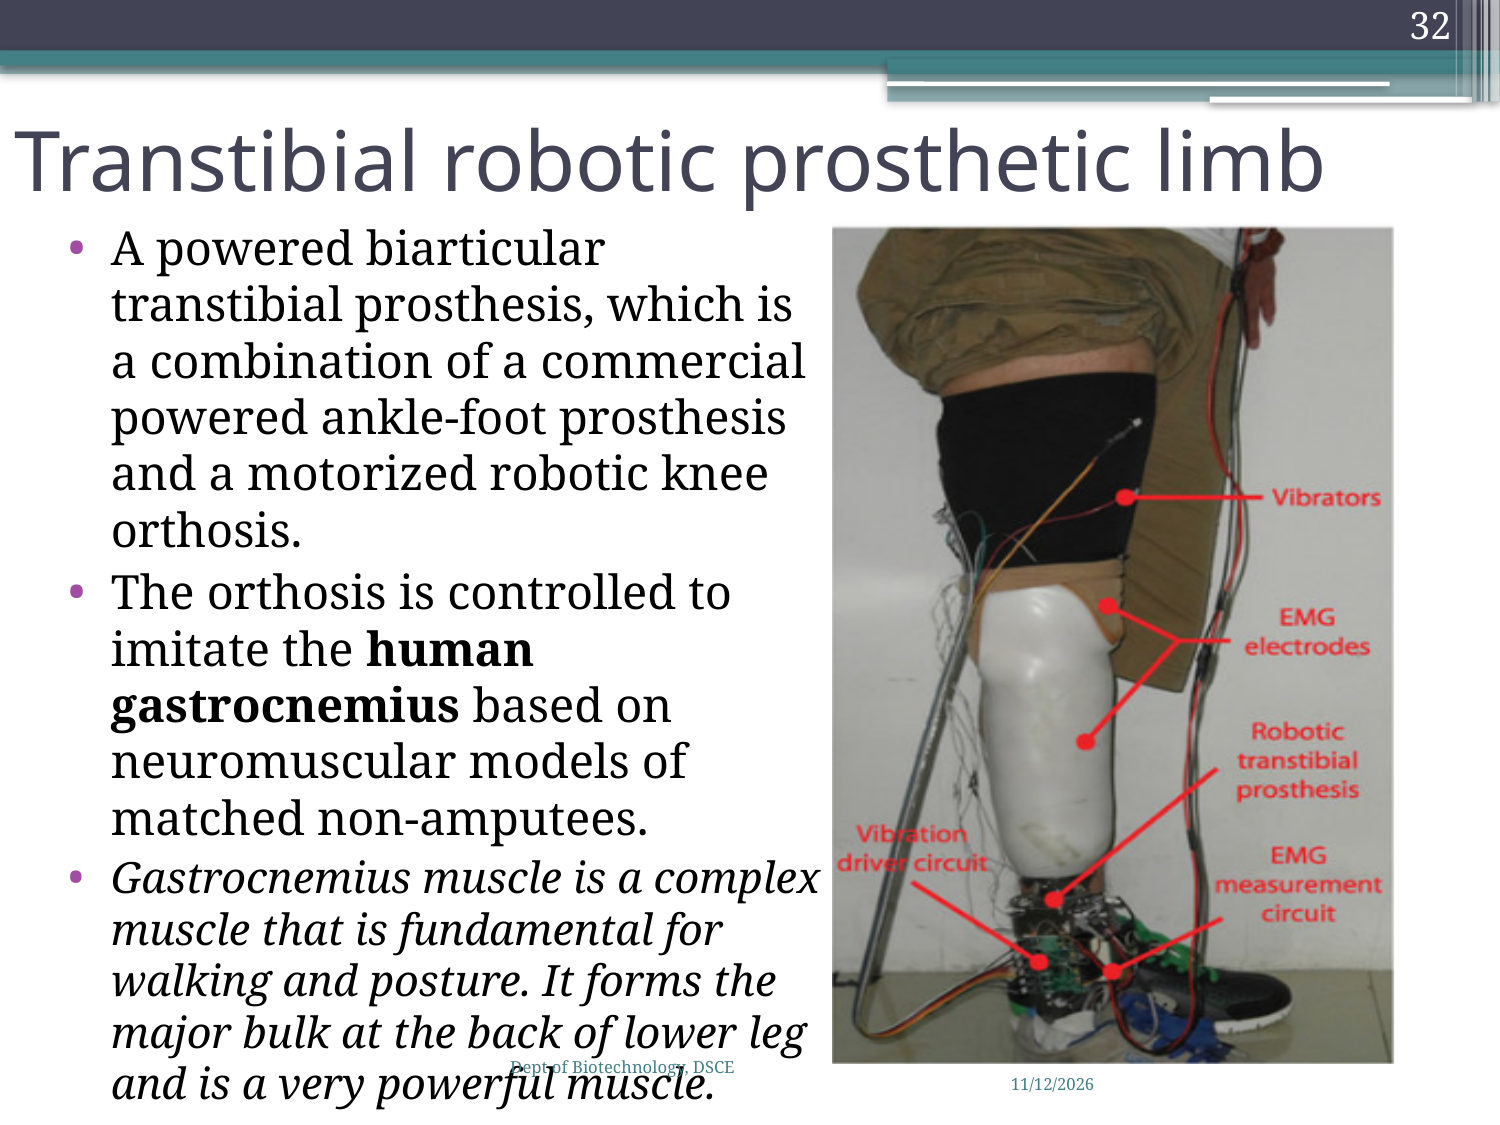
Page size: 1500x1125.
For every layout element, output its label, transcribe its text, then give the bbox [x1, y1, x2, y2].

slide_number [996, 1073, 1154, 1125]
picture [831, 222, 1395, 1064]
footer Dept of Biotechnology, DSCE [398, 1050, 750, 1125]
title Transtibial robotic prosthetic limb [0, 70, 1350, 246]
list A powered biarticular transtibial prosthesis, which is a combination of a commercial powered ankle-foot prosthesis and a motorized robotic knee orthosis. The orthosis is controlled to imitate the human gastrocnemius based on neuromuscular models of matched non-amputees. Gastrocnemius muscle is a complex muscle that is fundamental for walking and posture. It forms the major bulk at the back of lower leg and is a very powerful muscle. [35, 210, 844, 1125]
slide_number 32 [1341, 0, 1466, 61]
